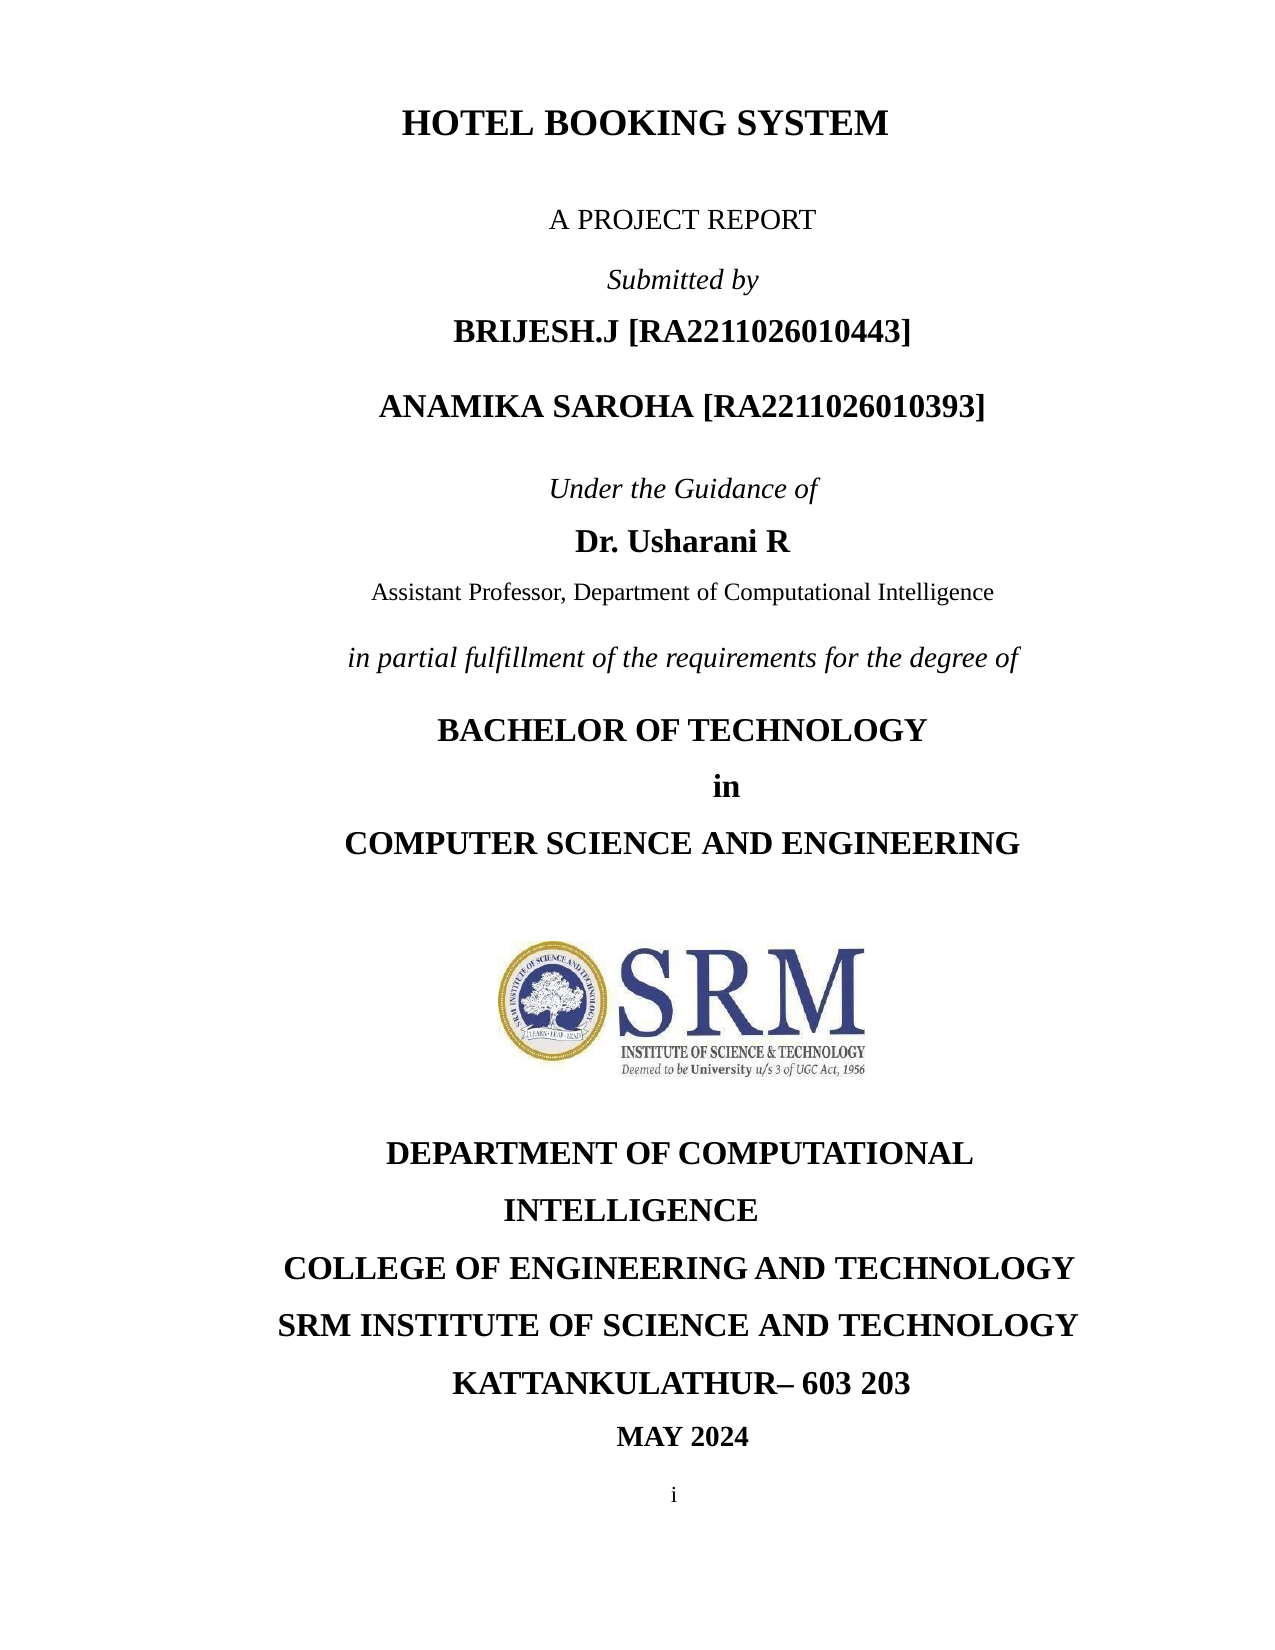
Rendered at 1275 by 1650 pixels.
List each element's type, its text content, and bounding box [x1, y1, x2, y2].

picture [497, 940, 866, 1077]
text_box DEPARTMENT OF COMPUTATIONAL INTELLIGENCE COLLEGE OF ENGINEERING AND TECHNOLOGY SRM INSTITUTE OF SCIENCE AND TECHNOLOGY KATTANKULATHUR– 603 203 MAY 2024 i [276, 1113, 1088, 1507]
text_box HOTEL BOOKING SYSTEM A PROJECT REPORT Submitted by BRIJESH.J [RA2211026010443] ANAMIKA SAROHA [RA2211026010393] Under the Guidance of Dr. Usharani R Assistant Professor, Department of Computational Intelligence in partial fulfillment of the requirements for the degree of BACHELOR OF TECHNOLOGY in COMPUTER SCIENCE AND ENGINEERING [340, 97, 1025, 861]
